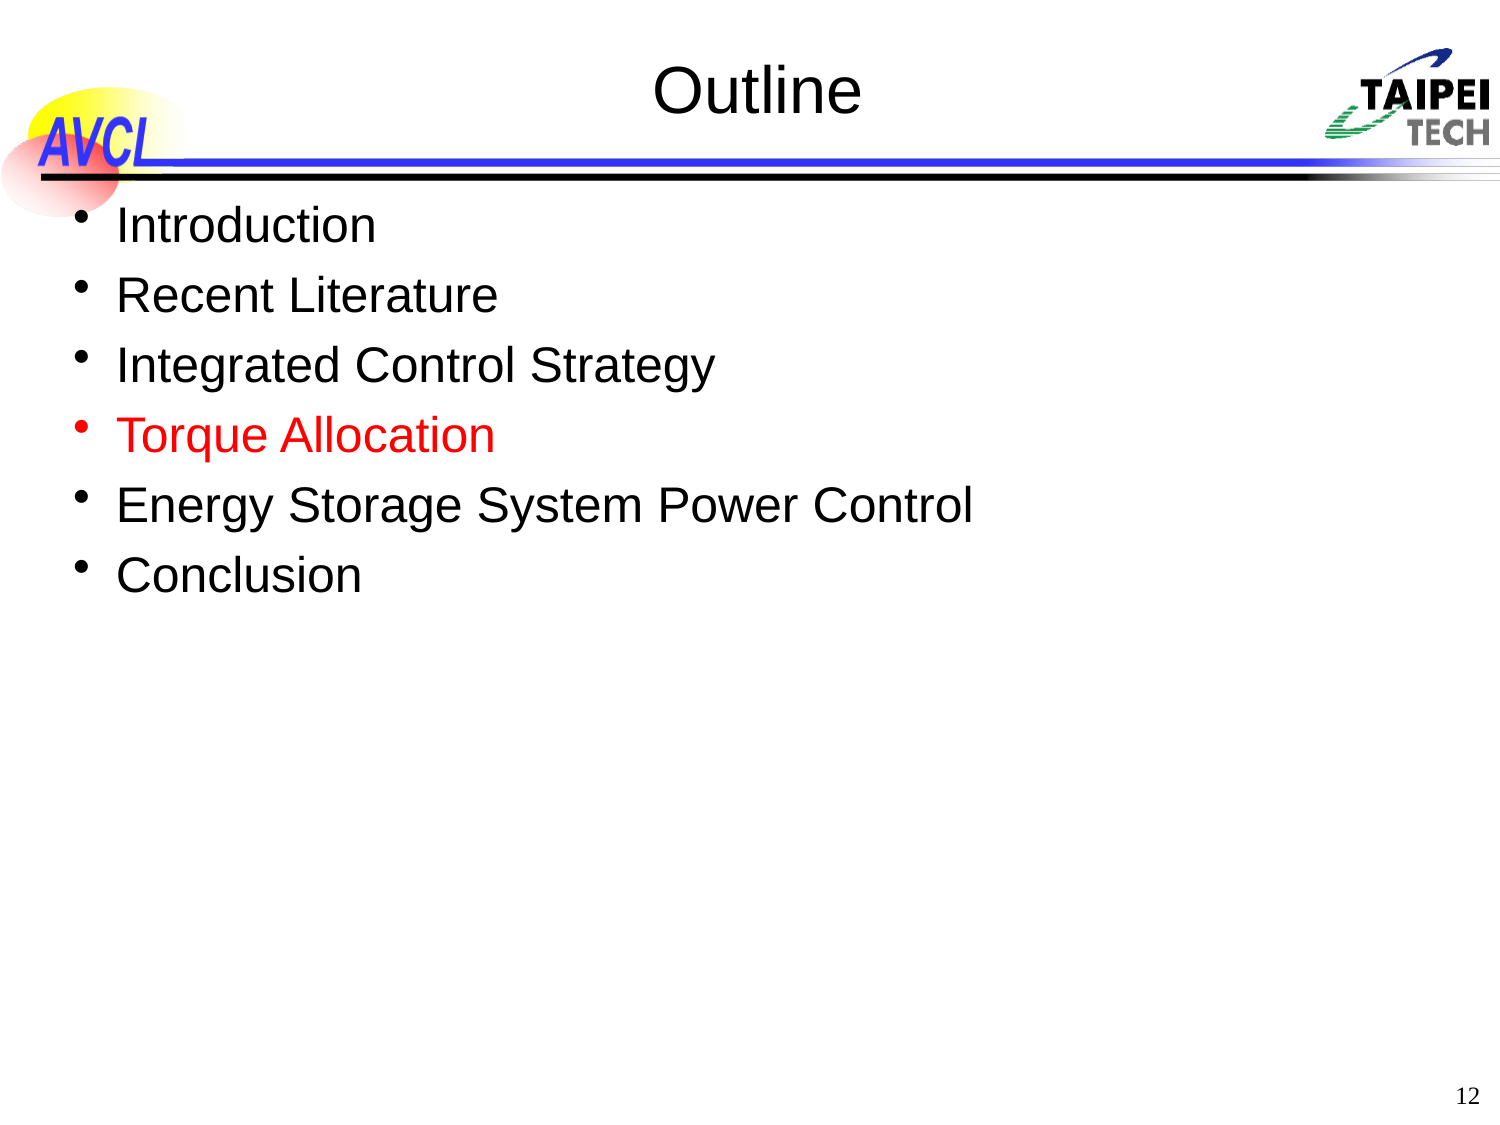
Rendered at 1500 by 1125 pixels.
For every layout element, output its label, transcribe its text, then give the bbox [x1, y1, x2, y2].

slide_number 12 [1406, 1065, 1496, 1125]
list Introduction Recent Literature Integrated Control Strategy Torque Allocation Energy Storage System Power Control Conclusion [58, 185, 1442, 1066]
picture [1, 42, 1500, 217]
title Outline [171, 18, 1346, 155]
